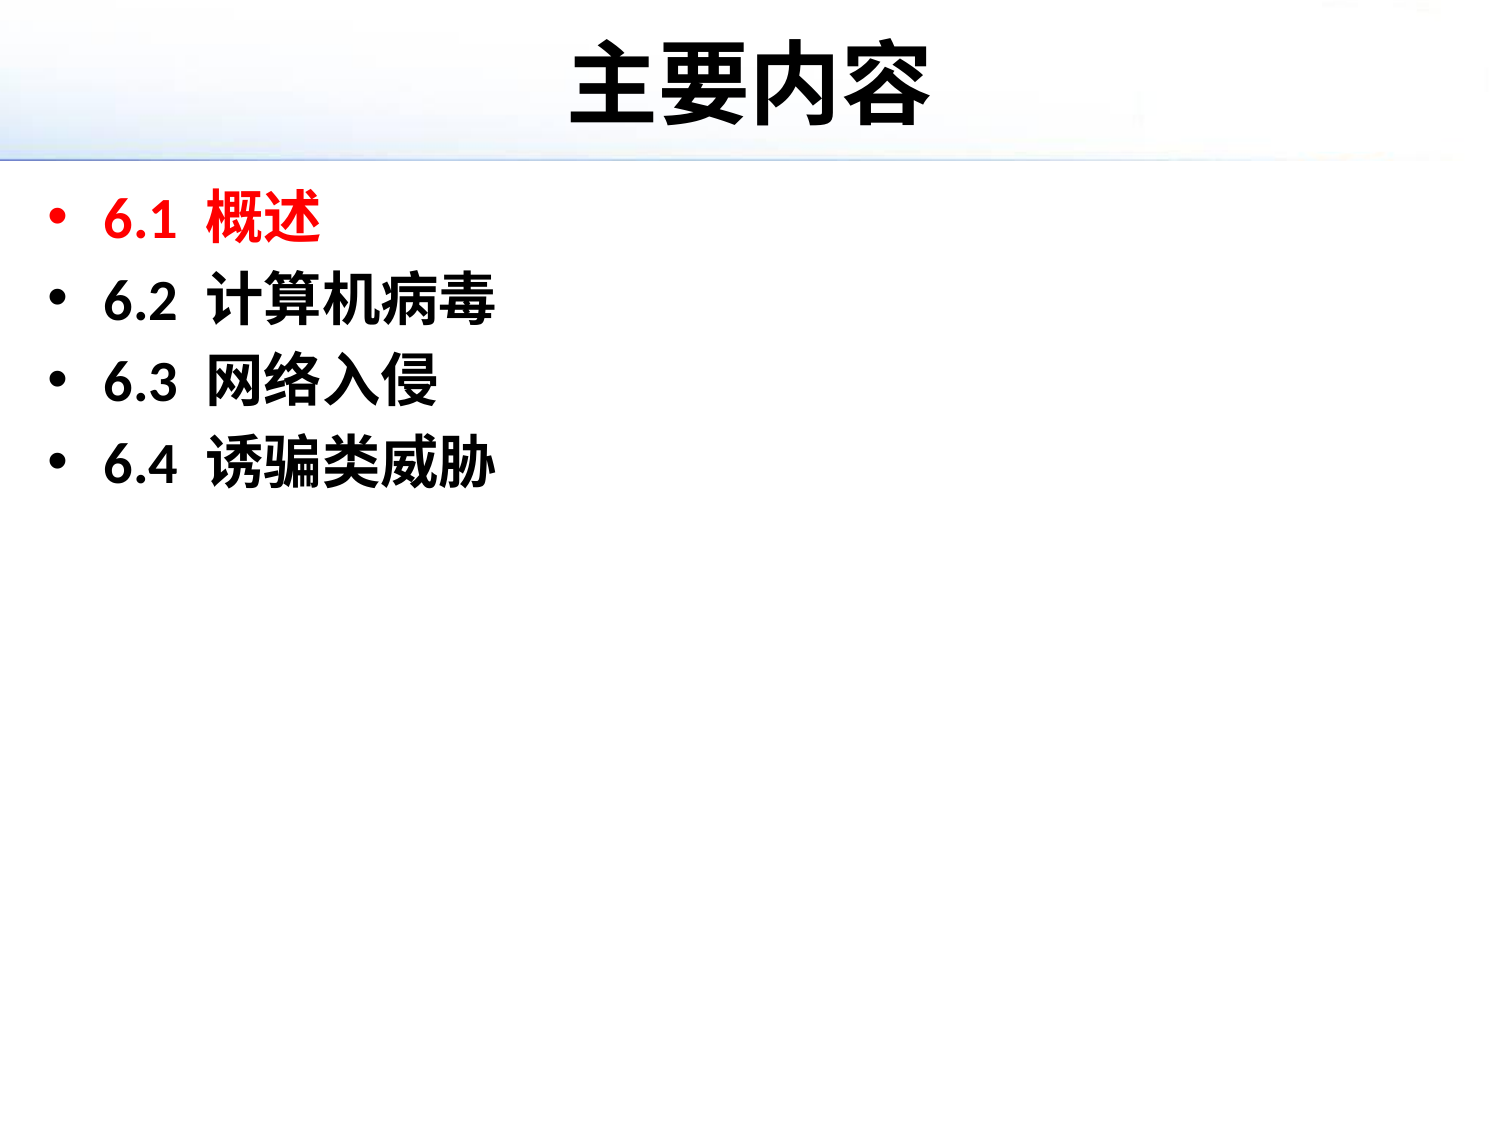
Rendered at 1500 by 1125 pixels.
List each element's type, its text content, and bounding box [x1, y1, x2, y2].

picture [0, 0, 1500, 161]
title 主要内容 [17, 11, 1483, 149]
list 6.1 概述 6.2 计算机病毒 6.3 网络入侵 6.4 诱骗类威胁 [32, 172, 1462, 1010]
